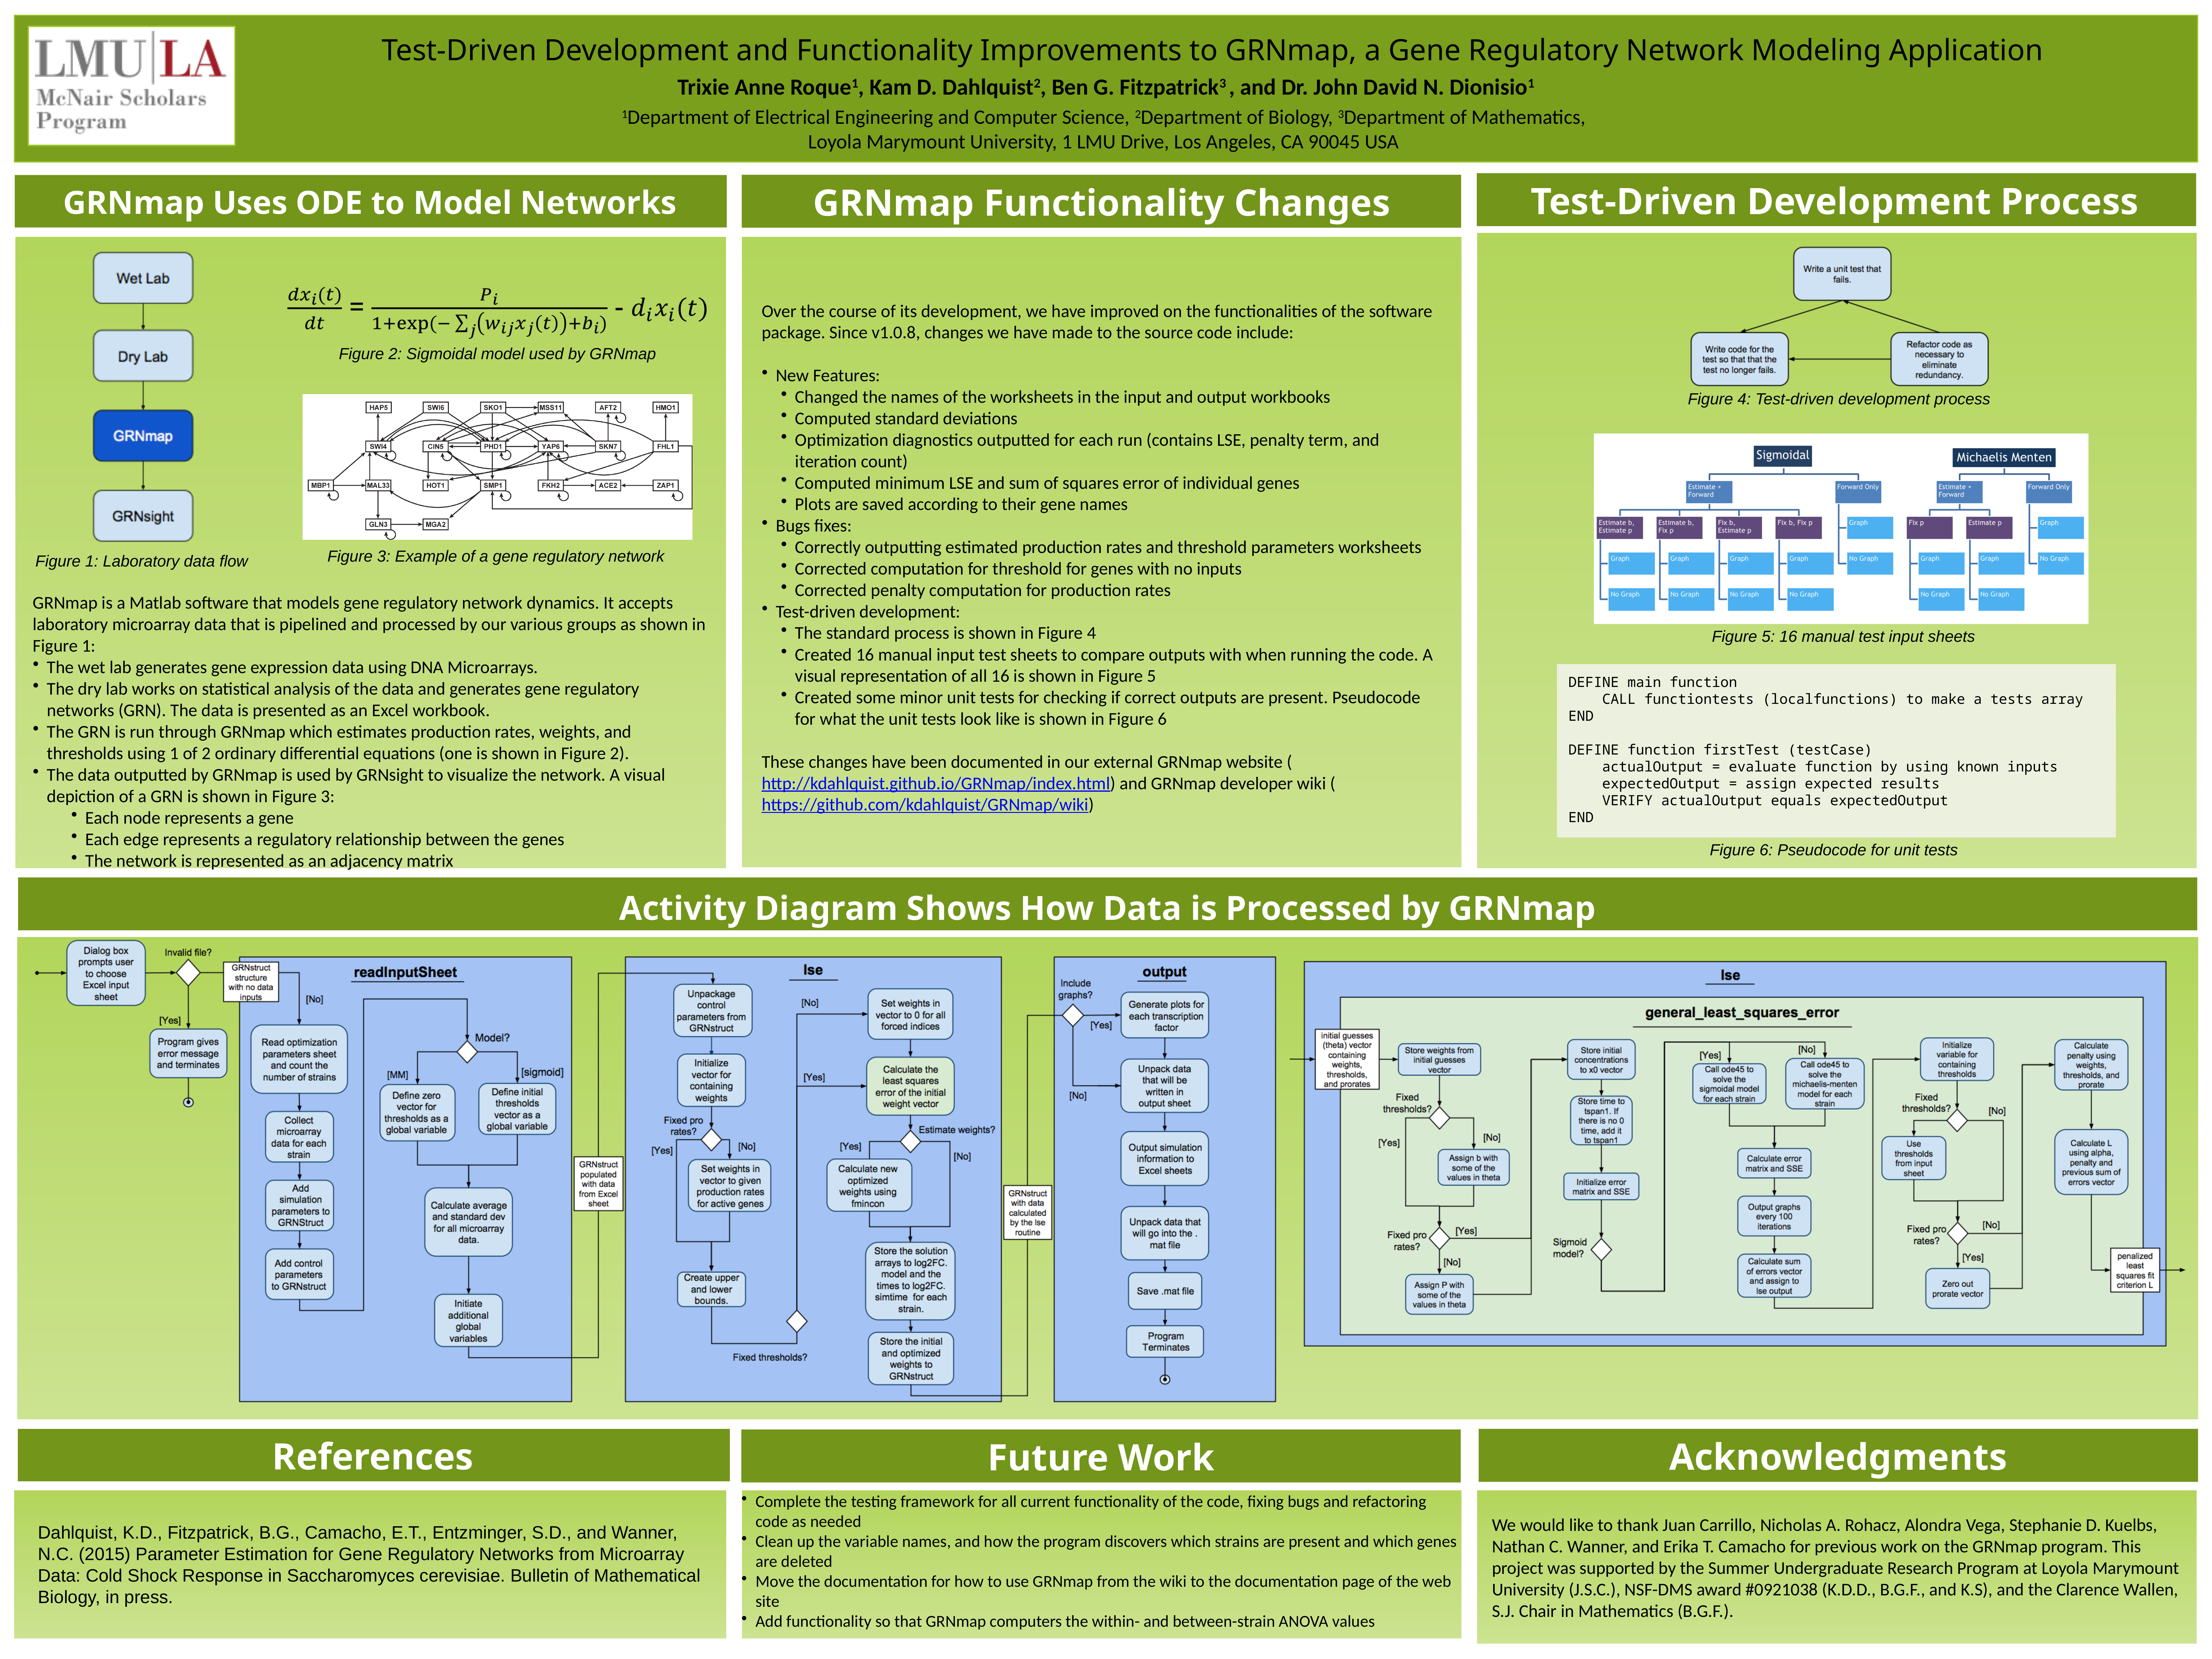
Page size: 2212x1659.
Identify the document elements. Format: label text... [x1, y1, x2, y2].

text_box Figure 4: Test-driven development process [1669, 388, 2010, 408]
picture [1678, 235, 2008, 404]
text_box [15, 237, 726, 868]
text_box Complete the testing framework for all current functionality of the code, fixing bugs and refactoring code as needed Clean up the variable names, and how the program discovers which strains are present and which genes are deleted Move the documentation for how to use GRNmap from the wiki to the documentation page of the web site Add functionality so that GRNmap computers the within- and between-strain ANOVA values [741, 1490, 1461, 1630]
text_box [1557, 664, 2116, 838]
text_box Figure 3: Example of a gene regulatory network [303, 546, 693, 565]
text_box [1478, 1429, 2198, 1482]
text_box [16, 1429, 730, 1481]
text_box [1477, 233, 2197, 868]
text_box [28, 26, 235, 146]
text_box Figure 2: Sigmoidal model used by GRNmap [327, 343, 668, 363]
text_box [741, 1429, 1461, 1483]
text_box Figure 6: Pseudocode for unit tests [1664, 839, 2004, 859]
text_box DEFINE main function CALL functiontests (localfunctions) to make a tests array END DEFINE function firstTest (testCase) actualOutput = evaluate function by using known inputs expectedOutput = assign expected results VERIFY actualOutput equals expectedOutput END [1568, 673, 2105, 825]
picture [35, 31, 229, 135]
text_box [278, 281, 718, 341]
text_box We would like to thank Juan Carrillo, Nicholas A. Rohacz, Alondra Vega, Stephanie D. Kuelbs, Nathan C. Wanner, and Erika T. Camacho for previous work on the GRNmap program. This project was supported by the Summer Undergraduate Research Program at Loyola Marymount University (J.S.C.), NSF-DMS award #0921038 (K.D.D., B.G.F., and K.S), and the Clarence Wallen, S.J. Chair in Mathematics (B.G.F.). [1489, 1511, 2183, 1623]
picture [85, 245, 203, 550]
picture [303, 394, 692, 540]
text_box Figure 1: Laboratory data flow [29, 548, 255, 572]
list Test-Driven Development and Functionality Improvements to GRNmap, a Gene Regulatory Network Modeling Application [243, 22, 2182, 76]
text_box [15, 877, 2212, 1419]
text_box Figure 5: 16 manual test input sheets [1673, 626, 2014, 645]
text_box Dahlquist, K.D., Fitzpatrick, B.G., Camacho, E.T., Entzminger, S.D., and Wanner, N.C. (2015) Parameter Estimation for Gene Regulatory Networks from Microarray Data: Cold Shock Response in Saccharomyces cerevisiae. Bulletin of Mathematical Biology, in press. [36, 1519, 711, 1609]
text_box GRNmap is a Matlab software that models gene regulatory network dynamics. It accepts laboratory microarray data that is pipelined and processed by our various groups as shown in Figure 1: The wet lab generates gene expression data using DNA Microarrays. The dry lab works on statistical analysis of the data and generates gene regulatory networks (GRN). The data is presented as an Excel workbook. The GRN is run through GRNmap which estimates production rates, weights, and thresholds using 1 of 2 ordinary differential equations (one is shown in Figure 2). The data outputted by GRNmap is used by GRNsight to visualize the network. A visual depiction of a GRN is shown in Figure 3: Each node represents a gene Each edge represents a regulatory relationship between the genes The network is represented as an adjacency matrix [30, 588, 711, 873]
text_box Over the course of its development, we have improved on the functionalities of the software package. Since v1.0.8, changes we have made to the source code include: New Features: Changed the names of the worksheets in the input and output workbooks Computed standard deviations Optimization diagnostics outputted for each run (contains LSE, penalty term, and iteration count) Computed minimum LSE and sum of squares error of individual genes Plots are saved according to their gene names Bugs fixes: Correctly outputting estimated production rates and threshold parameters worksheets Corrected computation for threshold for genes with no inputs Corrected penalty computation for production rates Test-driven development: The standard process is shown in Figure 4 Created 16 manual input test sheets to compare outputs with when running the code. A visual representation of all 16 is shown in Figure 5 Created some minor unit tests for checking if correct outputs are present. Pseudocode for what the unit tests look like is shown in Figure 6 These changes have been documented in our external GRNmap website (http://kdahlquist.github.io/GRNmap/index.html) and GRNmap developer wiki (https://github.com/kdahlquist/GRNmap/wiki) [762, 258, 1443, 856]
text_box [14, 175, 727, 228]
text_box [742, 237, 1461, 867]
text_box [1477, 1490, 2197, 1644]
text_box [14, 15, 2198, 162]
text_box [1477, 173, 2196, 226]
picture [1594, 433, 2088, 624]
text_box 1Department of Electrical Engineering and Computer Science, 2Department of Biology, 3Department of Mathematics, Loyola Marymount University, 1 LMU Drive, Los Angeles, CA 90045 USA [40, 102, 2172, 154]
text_box [742, 1490, 1461, 1638]
text_box [14, 1490, 726, 1638]
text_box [742, 175, 1461, 228]
text_box Trixie Anne Roque1, Kam D. Dahlquist2, Ben G. Fitzpatrick3 , and Dr. John David N. Dionisio1 [229, 70, 2167, 101]
